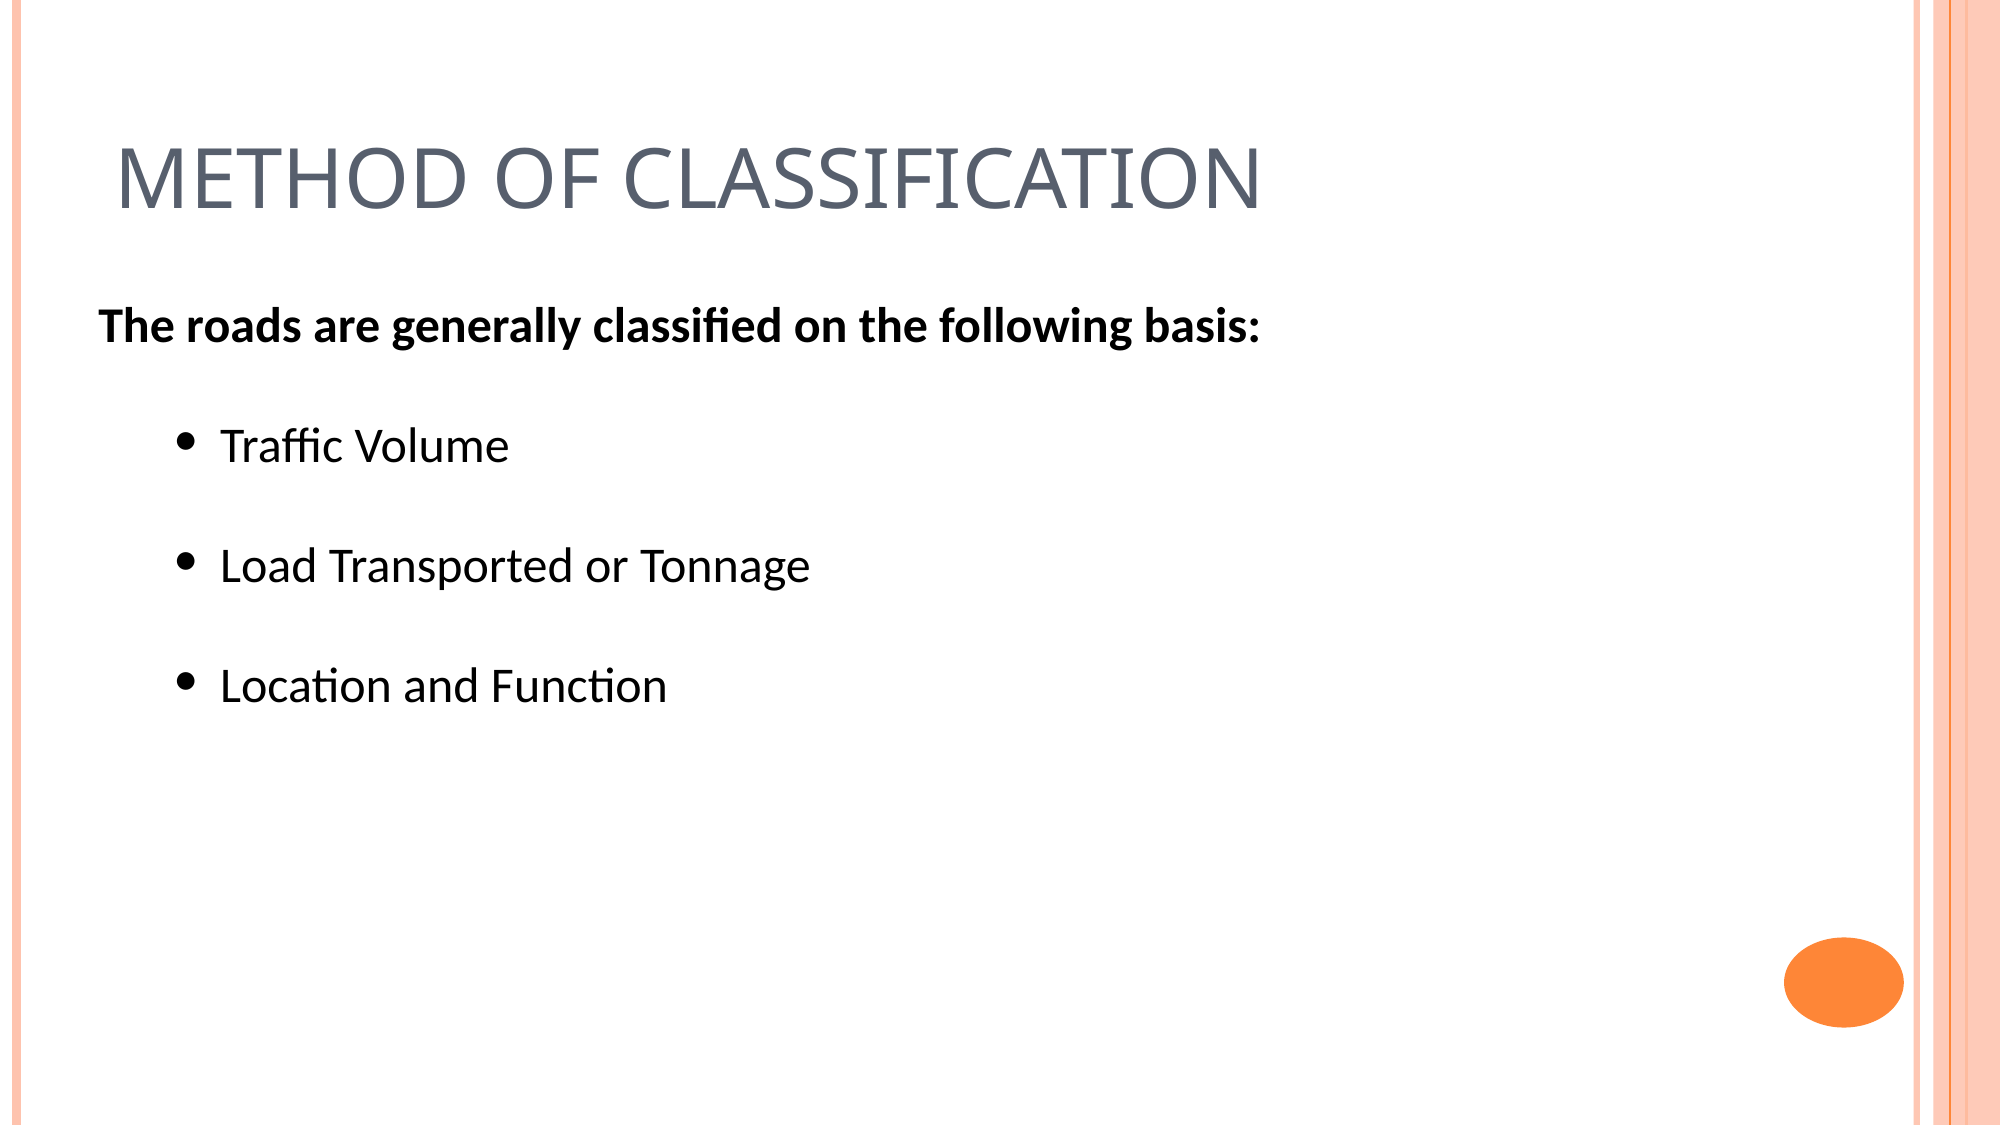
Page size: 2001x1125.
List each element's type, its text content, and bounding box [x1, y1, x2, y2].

title METHOD OF CLASSIFICATION [99, 45, 1734, 224]
text_box The roads are generally classified on the following basis: Traffic Volume Load Transported or Tonnage Location and Function [83, 224, 1900, 720]
